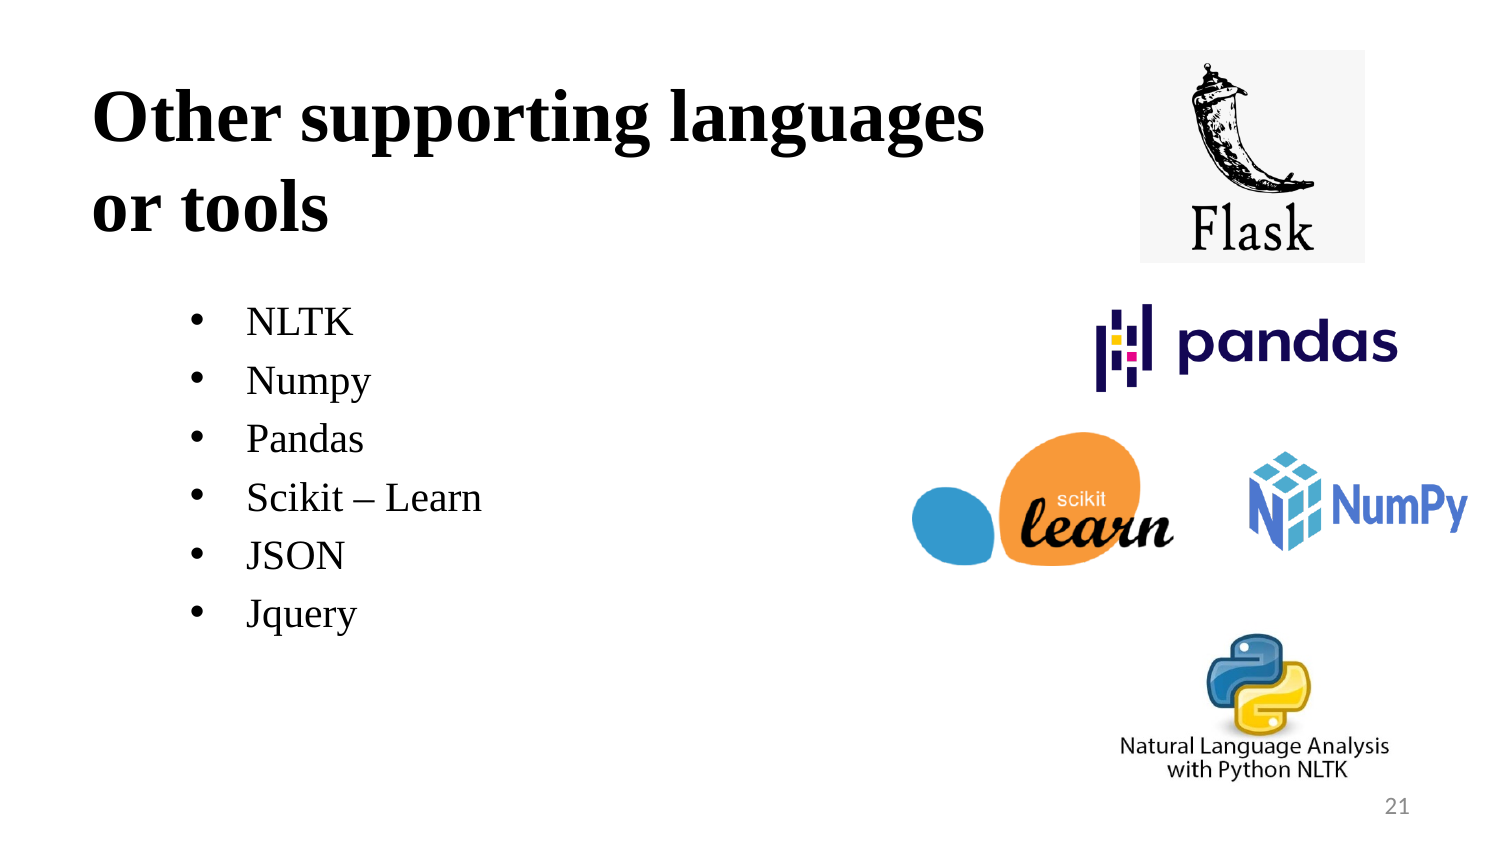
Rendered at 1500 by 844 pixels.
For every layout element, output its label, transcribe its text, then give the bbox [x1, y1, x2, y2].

picture [1092, 622, 1424, 789]
title Other supporting languages or tools [76, 90, 1087, 223]
slide_number 21 [1074, 782, 1425, 827]
picture [912, 431, 1174, 567]
picture [1081, 282, 1412, 415]
picture [1233, 427, 1483, 574]
picture [1140, 50, 1365, 263]
text_box [135, 276, 855, 362]
text_box NLTK Numpy Pandas Scikit – Learn JSON Jquery [174, 362, 675, 783]
